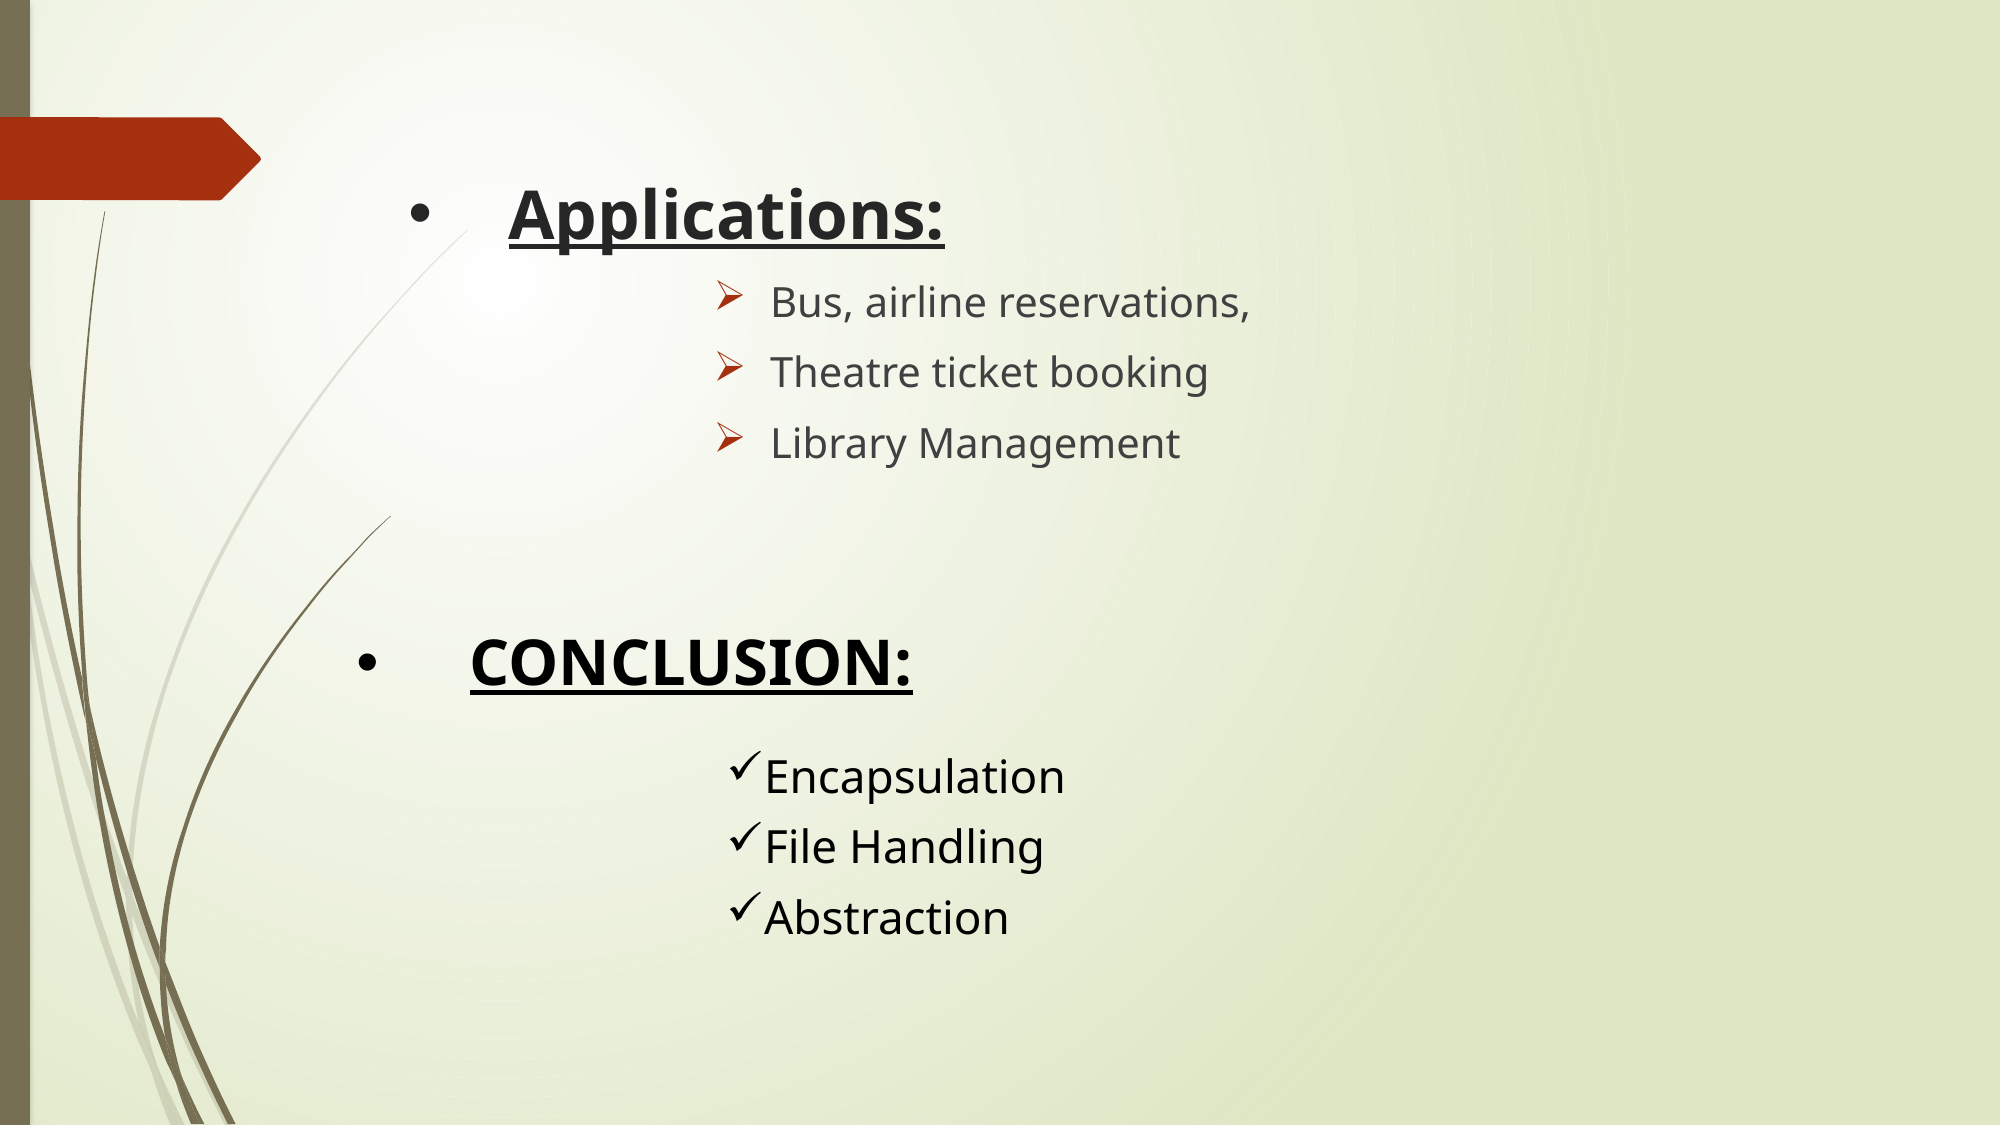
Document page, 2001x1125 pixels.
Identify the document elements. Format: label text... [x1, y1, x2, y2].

title Applications: [393, 164, 967, 268]
text_box Encapsulation File Handling Abstraction [711, 746, 1320, 959]
text_box Conclusion: [331, 604, 967, 726]
list Bus, airline reservations, Theatre ticket booking Library Management [698, 267, 1558, 480]
